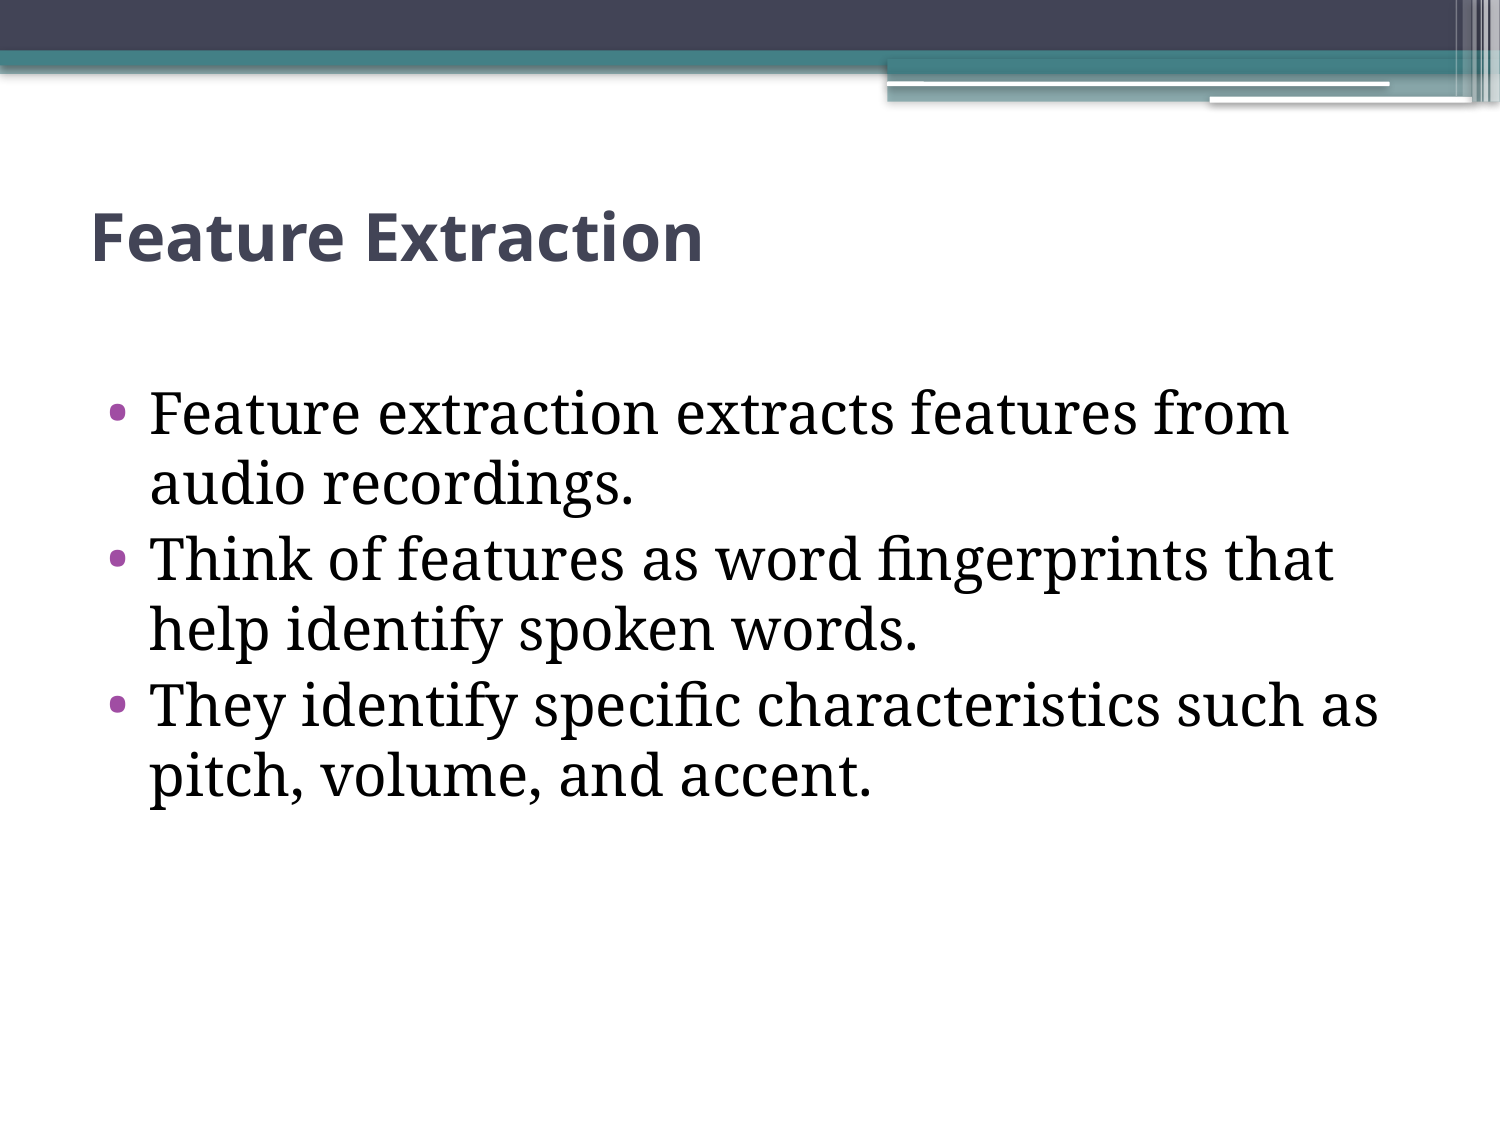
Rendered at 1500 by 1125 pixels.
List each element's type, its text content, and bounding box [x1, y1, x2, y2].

title Feature Extraction [75, 187, 1425, 363]
list Feature extraction extracts features from audio recordings. Think of features as word fingerprints that help identify spoken words. They identify specific characteristics such as pitch, volume, and accent. [75, 368, 1425, 1079]
